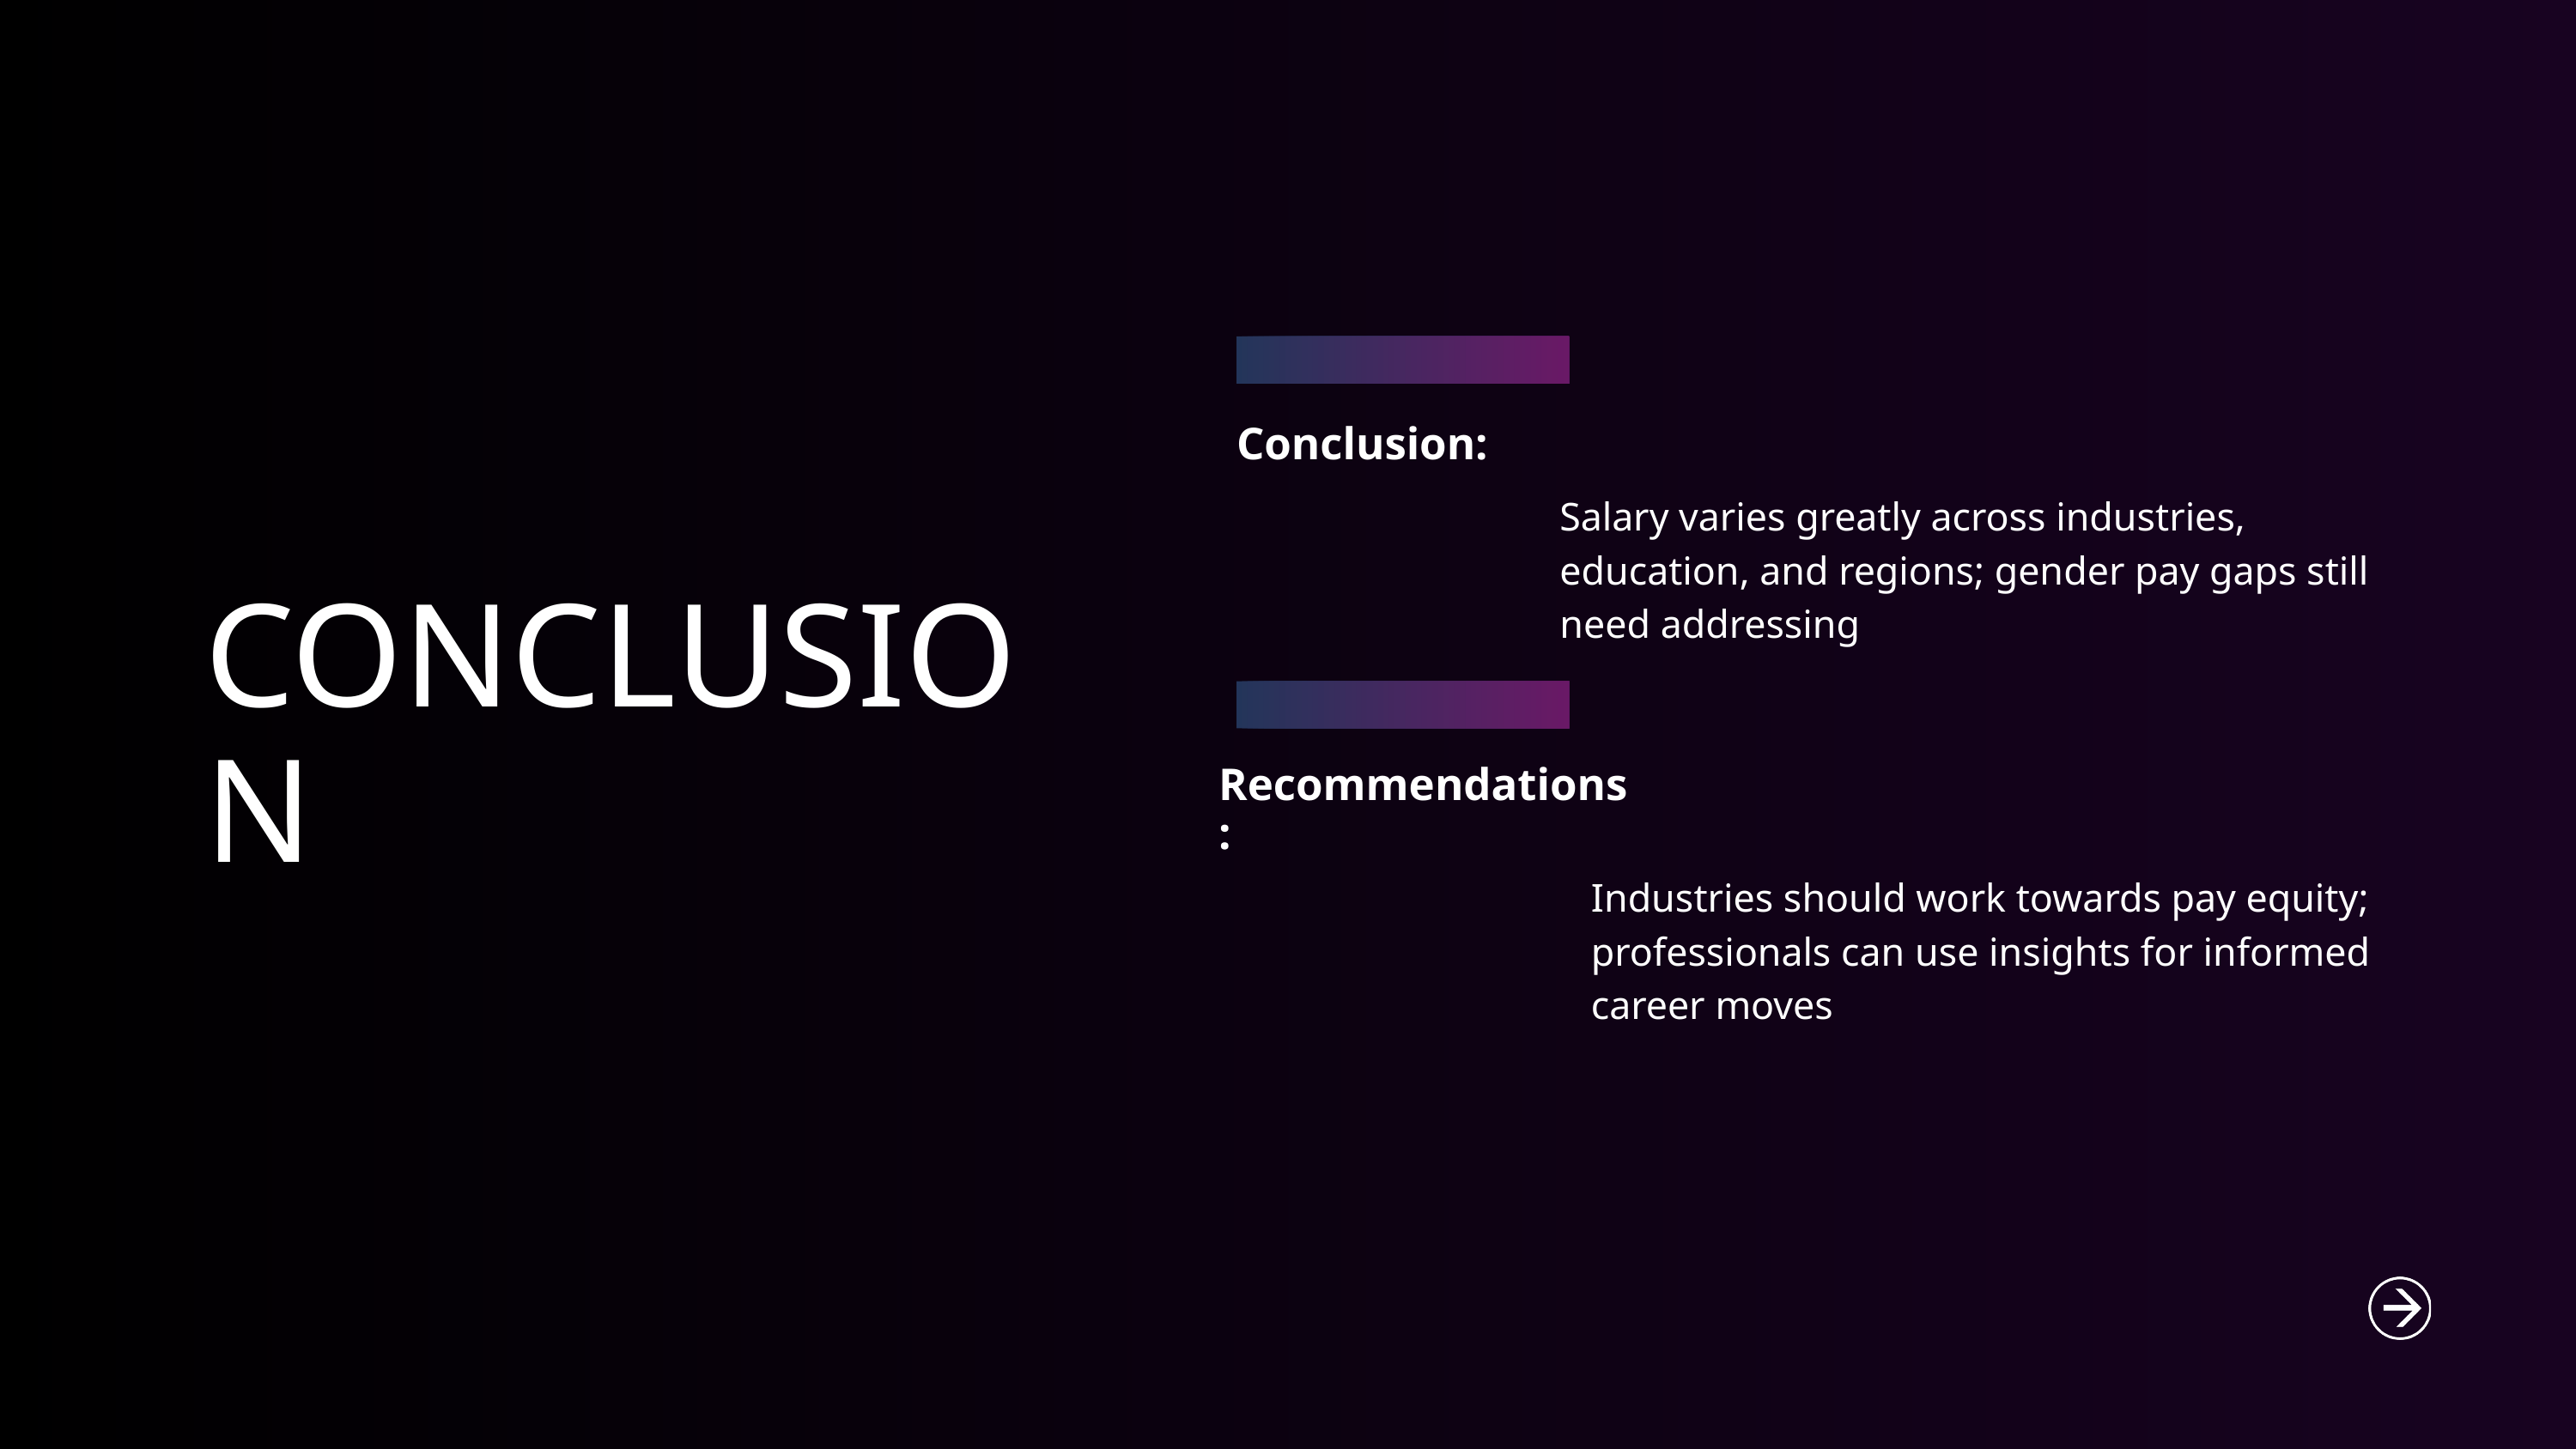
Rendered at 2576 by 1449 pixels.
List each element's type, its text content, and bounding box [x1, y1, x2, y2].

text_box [1236, 336, 1570, 385]
text_box CONCLUSION [204, 580, 1066, 891]
text_box Salary varies greatly across industries, education, and regions; gender pay gaps still need addressing [1559, 484, 2400, 646]
text_box Conclusion: [1236, 420, 1498, 469]
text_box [1236, 681, 1570, 729]
text_box Recommendations: [1218, 761, 1637, 858]
text_box Industries should work towards pay equity; professionals can use insights for informed career moves [1590, 865, 2432, 1028]
text_box [2368, 1276, 2432, 1340]
